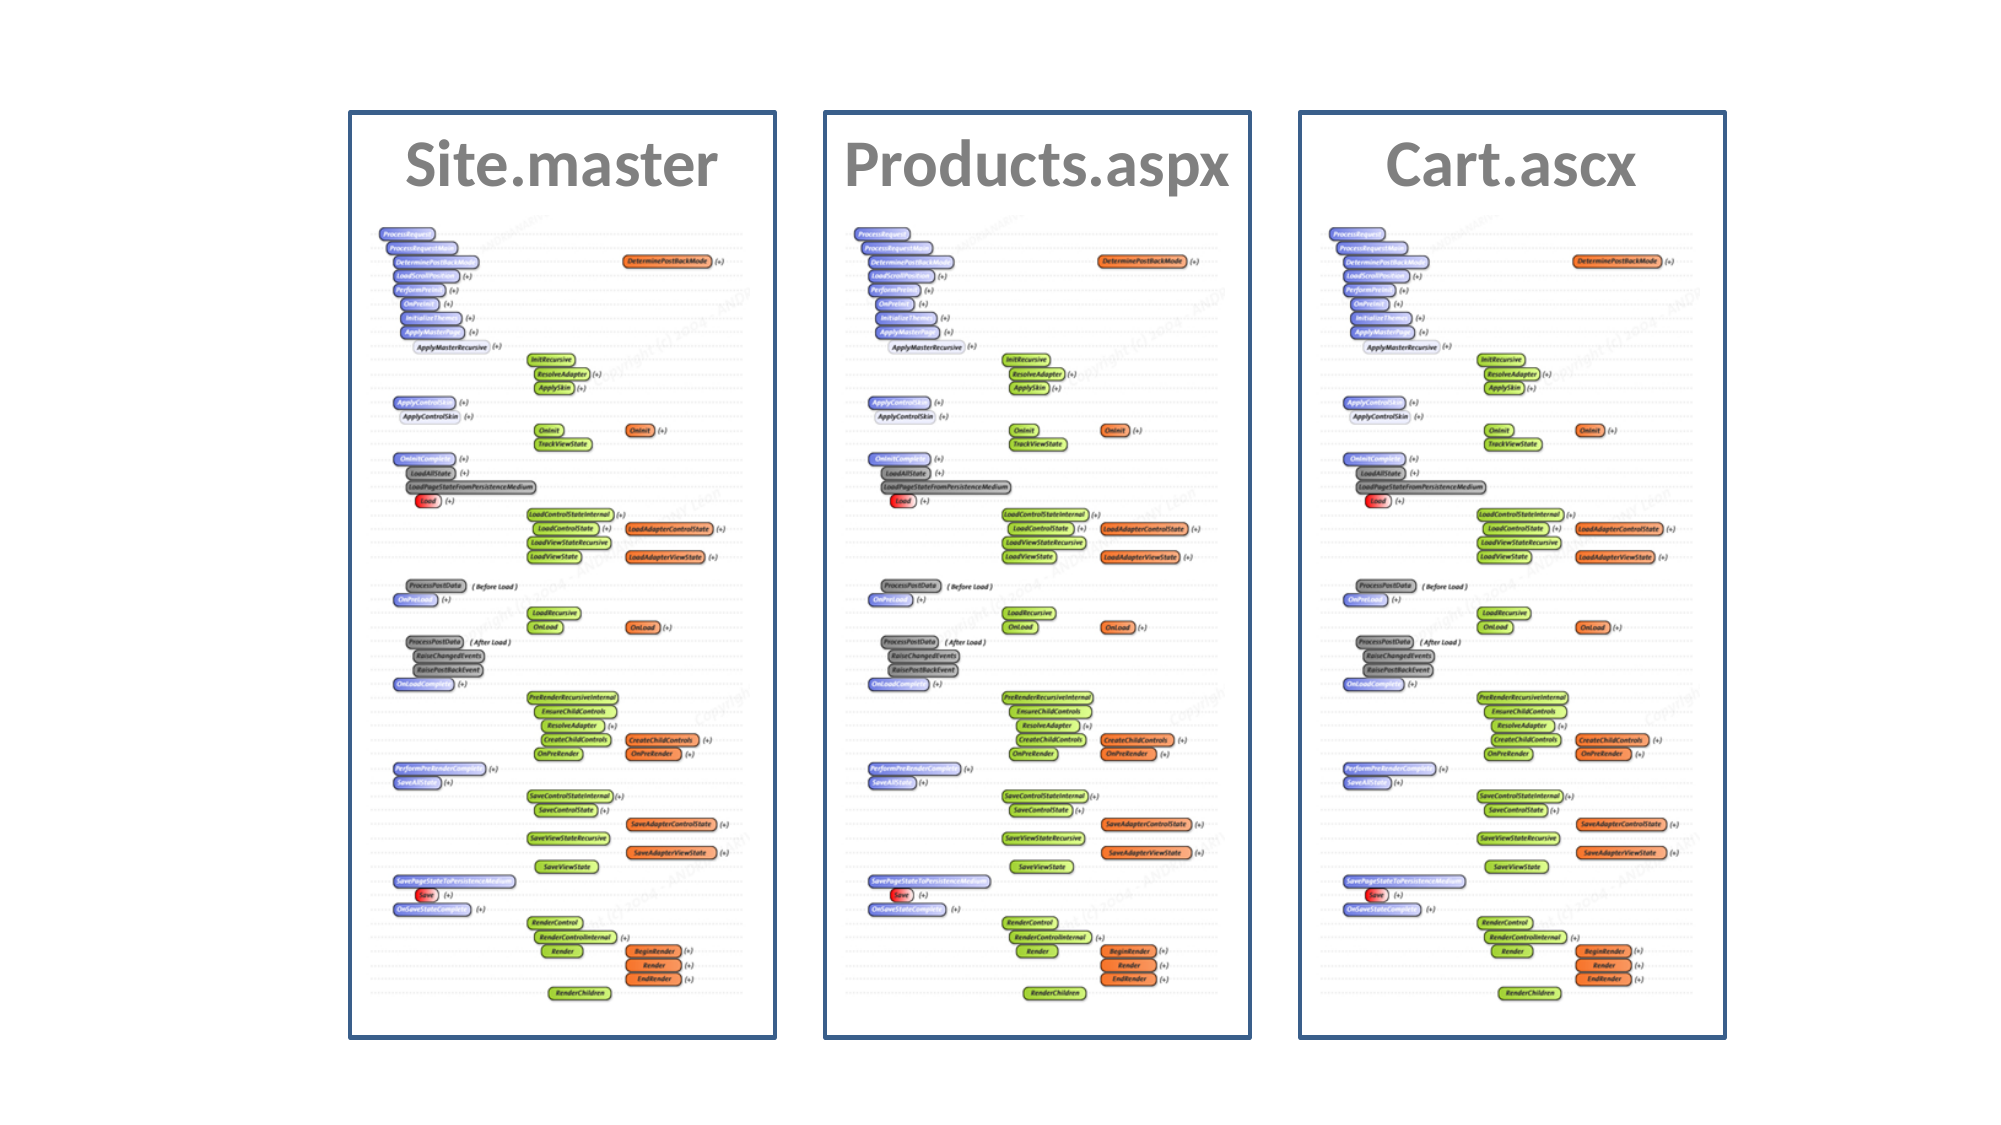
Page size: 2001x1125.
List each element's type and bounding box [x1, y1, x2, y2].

text_box [824, 112, 1251, 1038]
text_box [349, 112, 776, 1038]
text_box [1299, 112, 1726, 1038]
